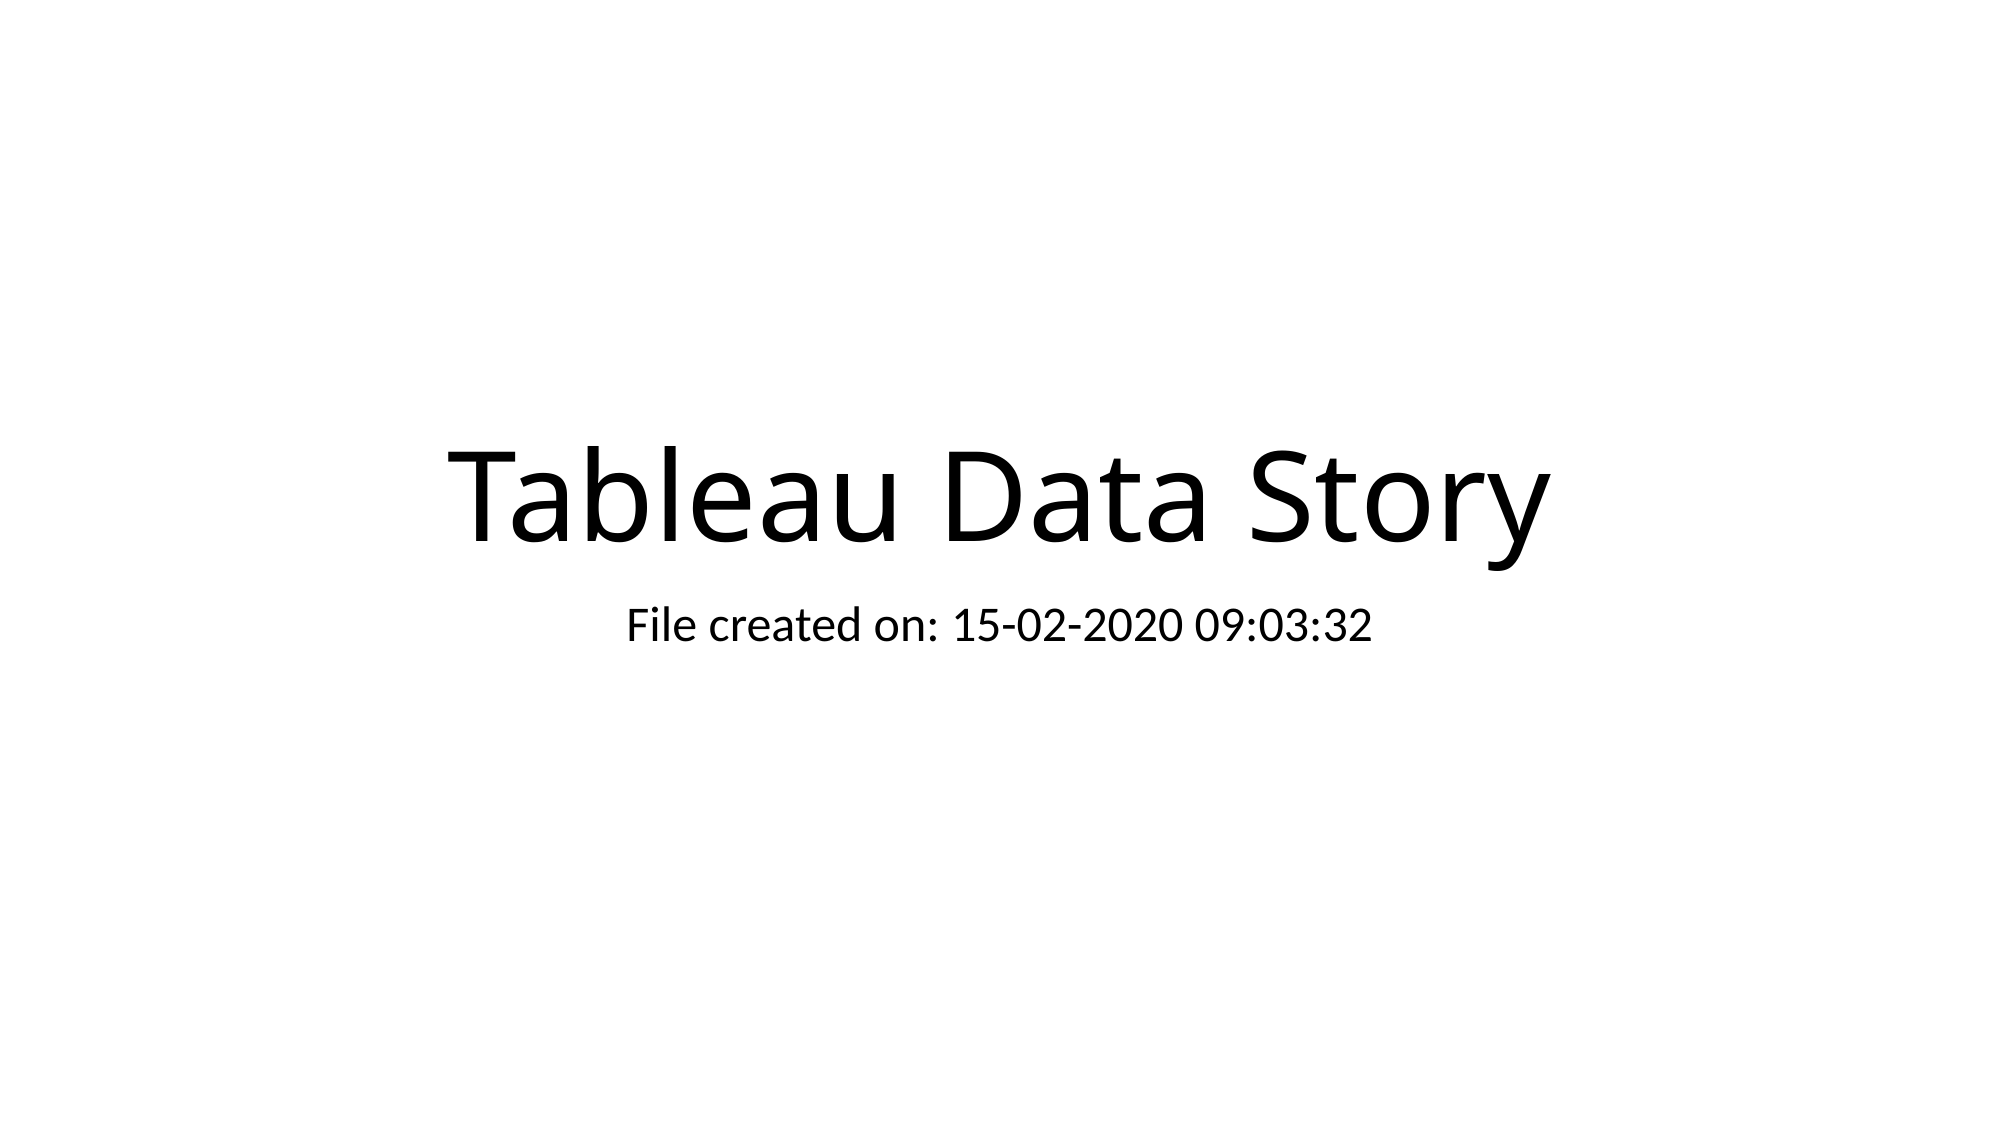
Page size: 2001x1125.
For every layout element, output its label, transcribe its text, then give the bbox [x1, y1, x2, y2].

subtitle File created on: 15-02-2020 09:03:32 [249, 590, 1750, 863]
title Tableau Data Story [249, 184, 1750, 576]
